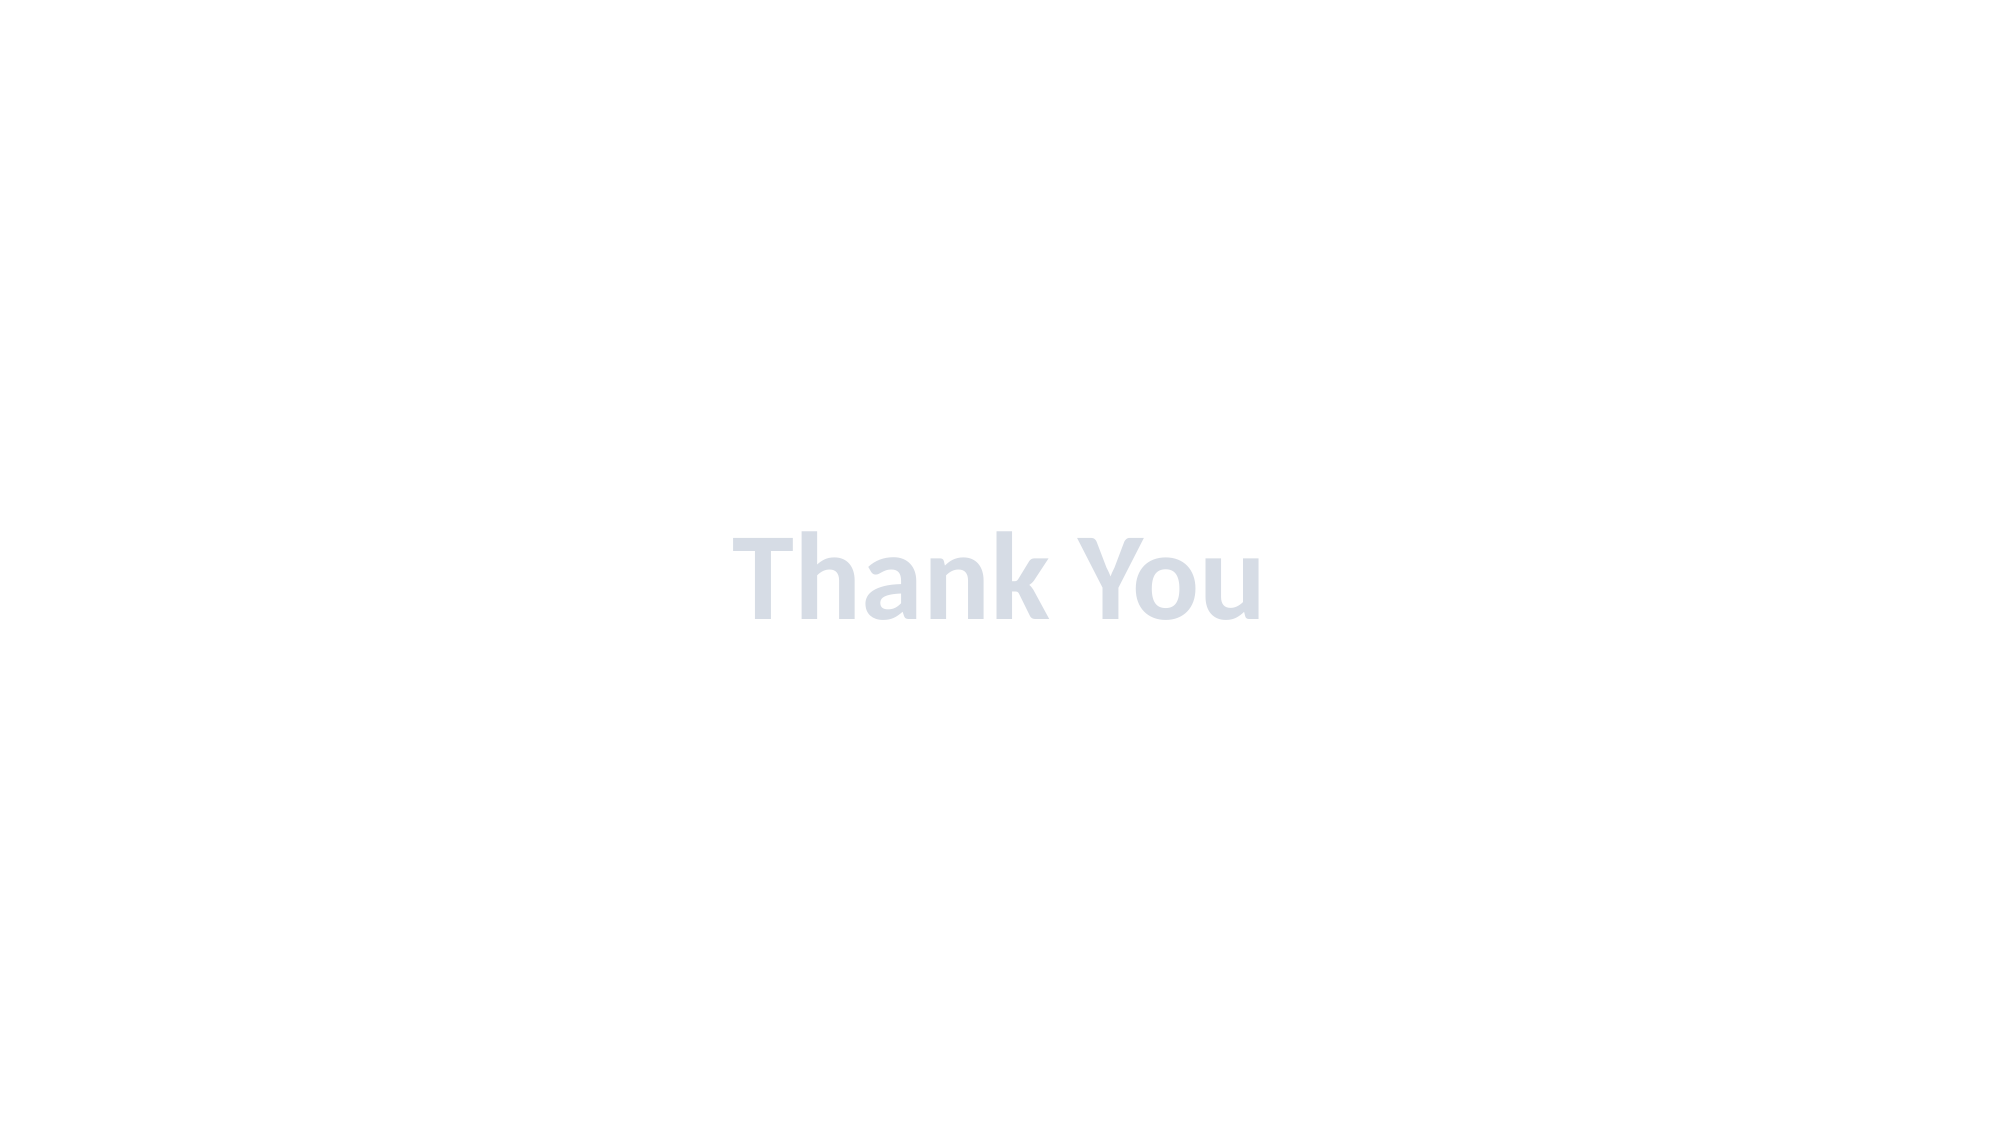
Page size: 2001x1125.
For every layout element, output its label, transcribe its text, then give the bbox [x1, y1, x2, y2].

text_box Thank You [717, 486, 1283, 652]
